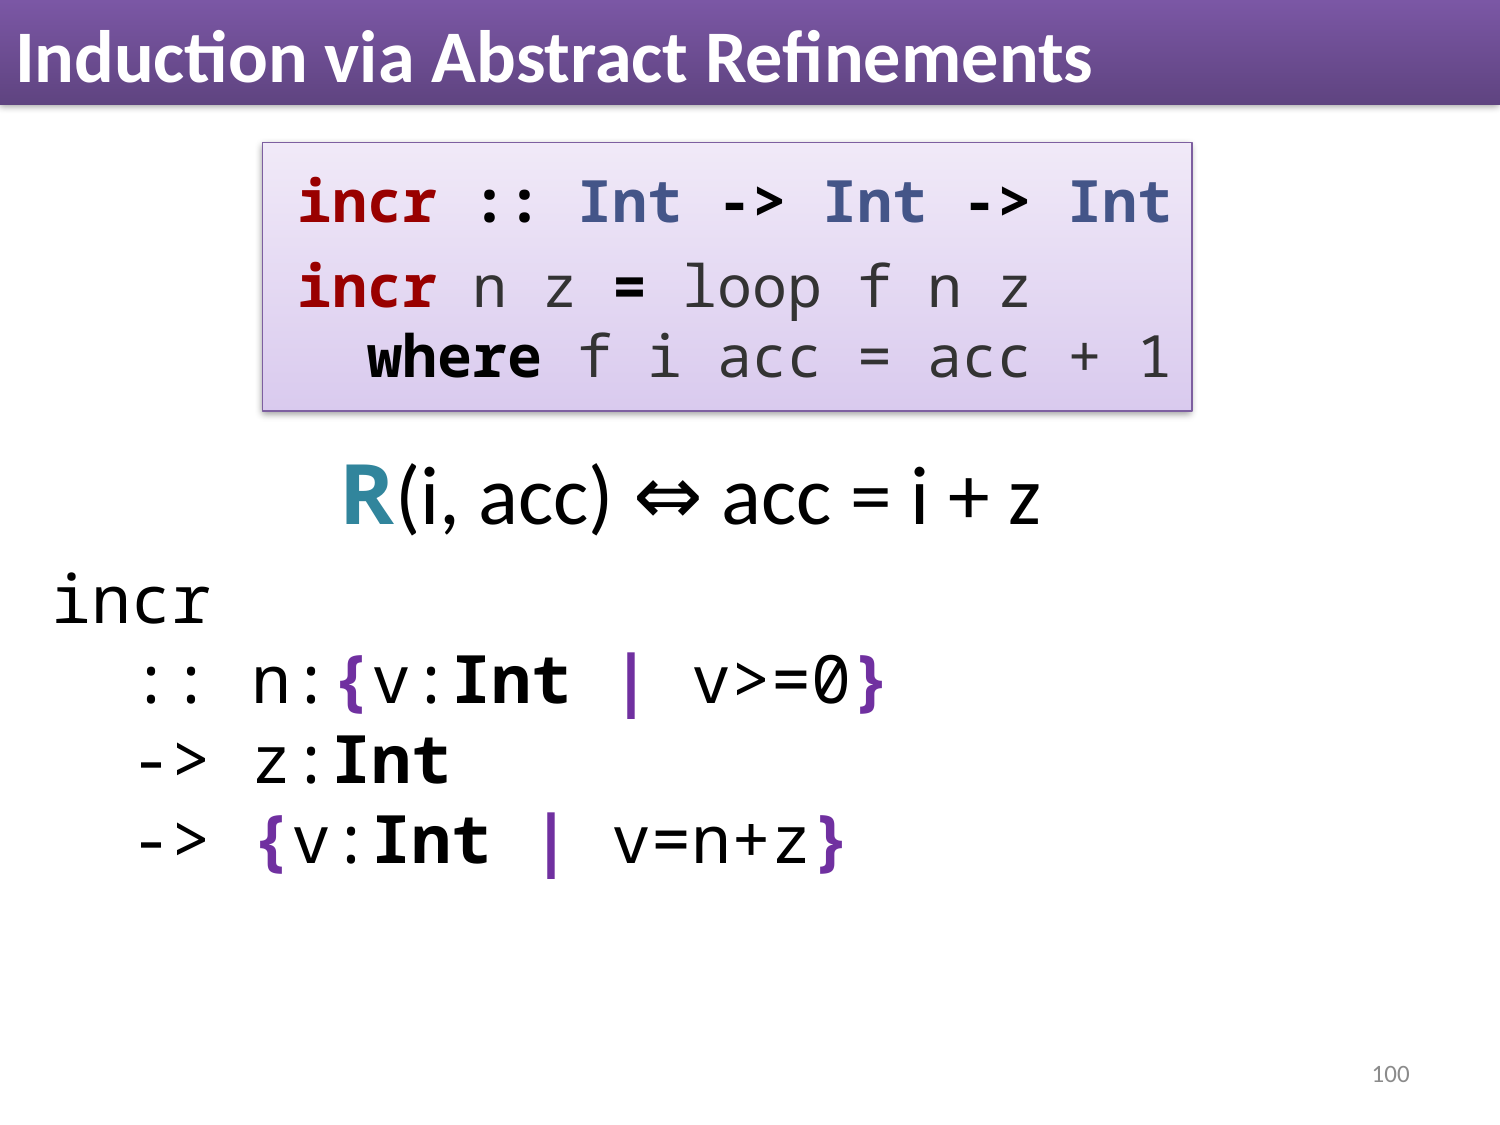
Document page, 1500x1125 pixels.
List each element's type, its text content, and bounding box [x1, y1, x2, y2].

text_box incr :: n:{v:Int | v>=0} -> z:Int -> {v:Int | v=n+z} [36, 549, 1464, 885]
title Induction via Abstract Refinements [0, 0, 1500, 105]
slide_number 100 [1074, 1042, 1425, 1103]
text_box incr :: Int -> Int -> Int incr n z = loop f n z where f i acc = acc + 1 [262, 142, 1193, 412]
text_box R(i, acc) ⇔ acc = i + z [323, 432, 1115, 549]
